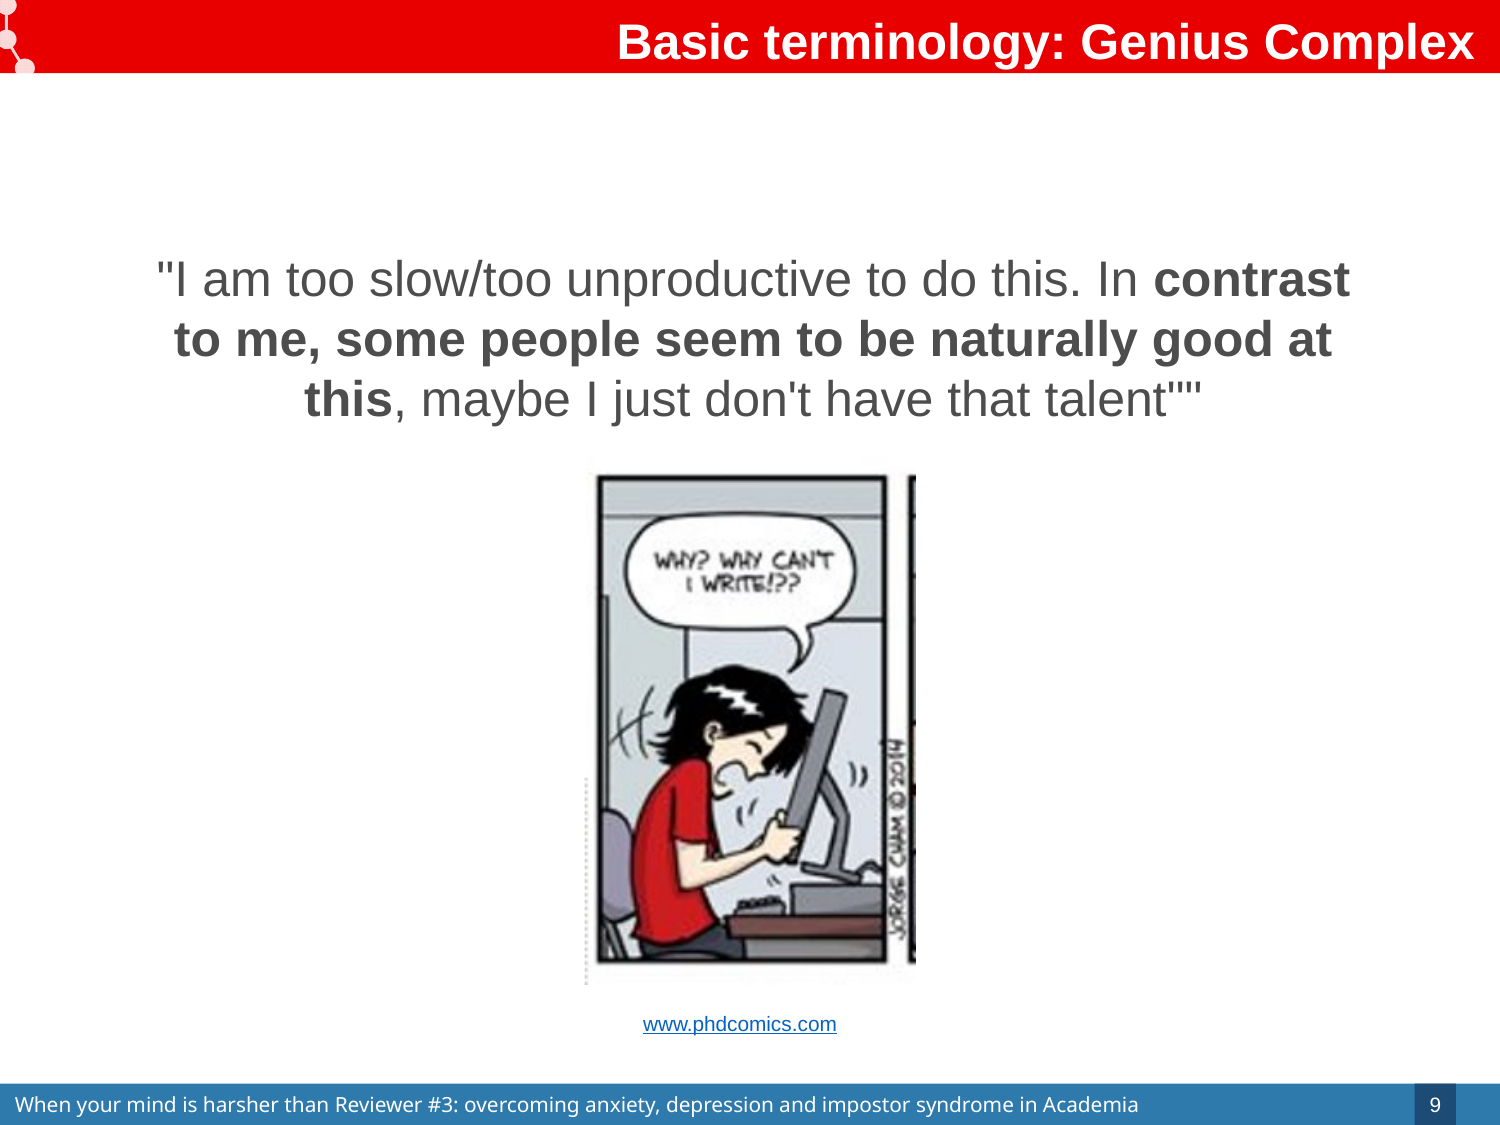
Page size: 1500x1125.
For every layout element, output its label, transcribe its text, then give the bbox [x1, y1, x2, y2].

list "I am too slow/too unproductive to do this. In contrast to me, some people seem to be naturally good at this, maybe I just don't have that talent"" [115, 0, 1392, 809]
text_box www.phdcomics.com [544, 1003, 936, 1089]
picture [580, 453, 916, 986]
slide_number 9 [1414, 1083, 1457, 1125]
title Basic terminology: Genius Complex [1392, 14, 1491, 66]
